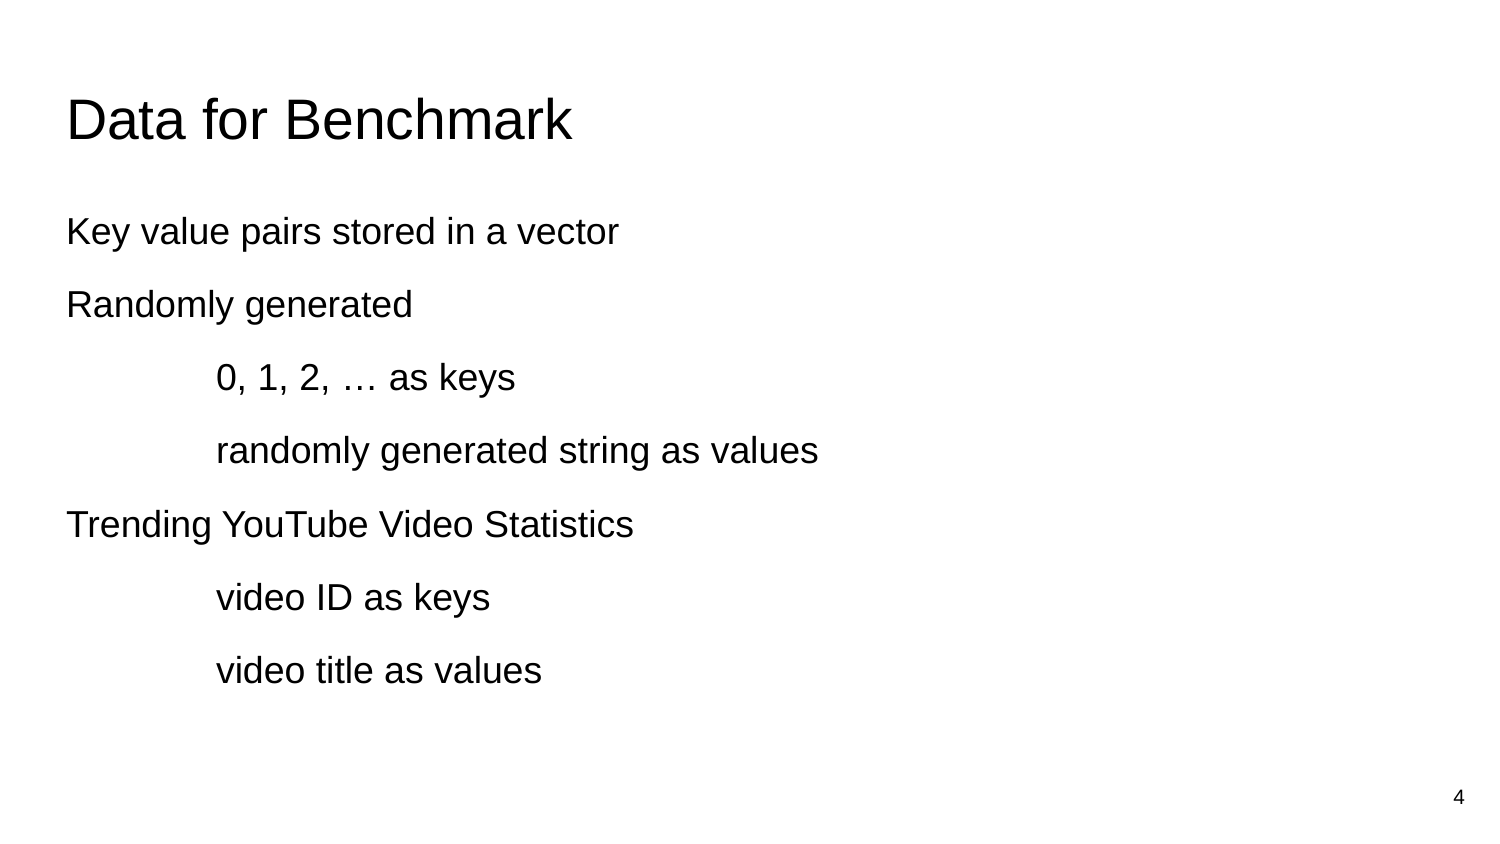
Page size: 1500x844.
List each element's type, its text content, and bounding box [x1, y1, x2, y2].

title Data for Benchmark [51, 72, 1449, 167]
list Key value pairs stored in a vector Randomly generated 0, 1, 2, … as keys randomly generated string as values Trending YouTube Video Statistics video ID as keys video title as values [51, 189, 1449, 750]
slide_number ‹#› [1389, 764, 1480, 830]
